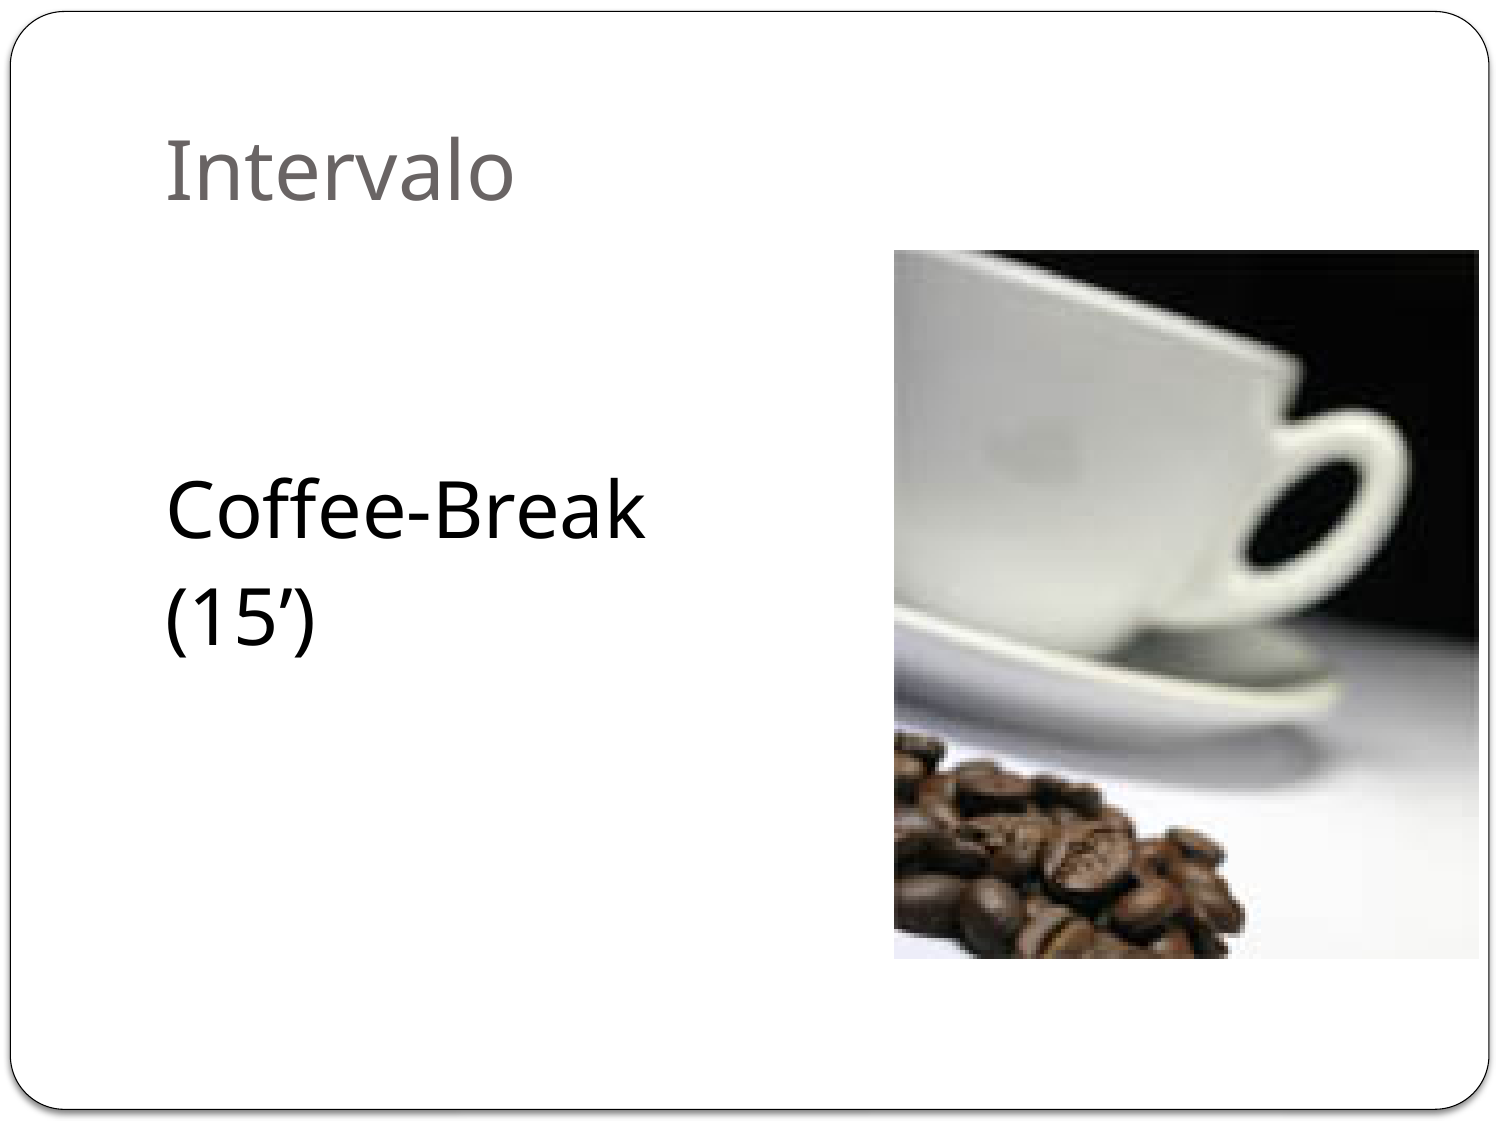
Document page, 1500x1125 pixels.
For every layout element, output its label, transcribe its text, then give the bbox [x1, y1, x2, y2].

title Intervalo [149, 44, 1426, 233]
picture [894, 250, 1479, 960]
list Coffee-Break (15’) [149, 237, 1426, 988]
